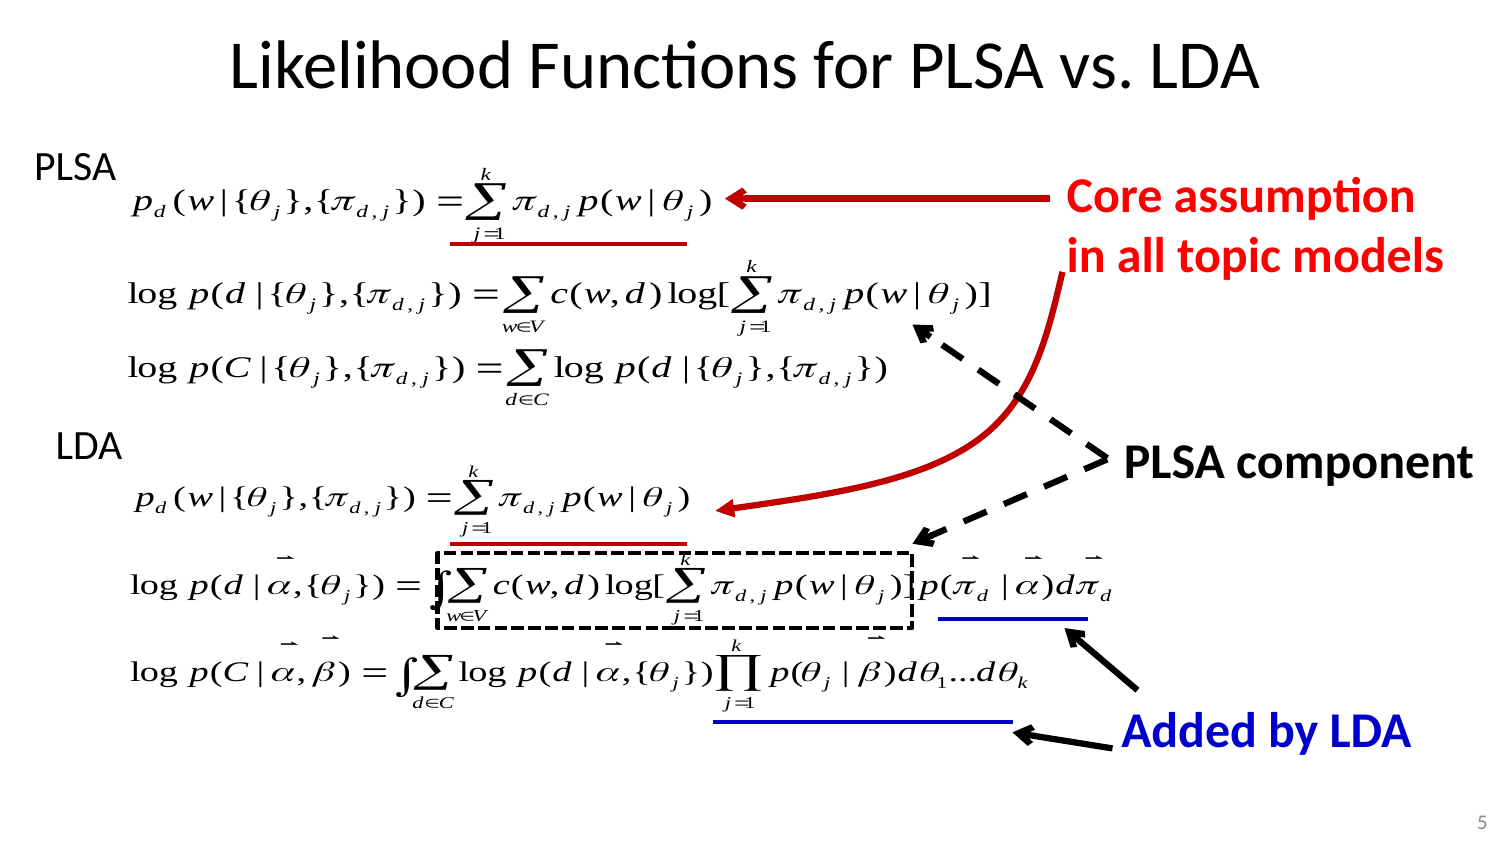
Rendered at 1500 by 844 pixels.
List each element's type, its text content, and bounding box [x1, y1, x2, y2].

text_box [437, 324, 1491, 629]
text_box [121, 160, 444, 412]
title Likelihood Functions for PLSA vs. LDA [0, 0, 1496, 122]
text_box LDA [40, 410, 138, 475]
text_box PLSA [19, 131, 132, 197]
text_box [124, 459, 707, 718]
slide_number 5 [1149, 798, 1500, 844]
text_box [712, 618, 1429, 767]
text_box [449, 154, 1462, 322]
